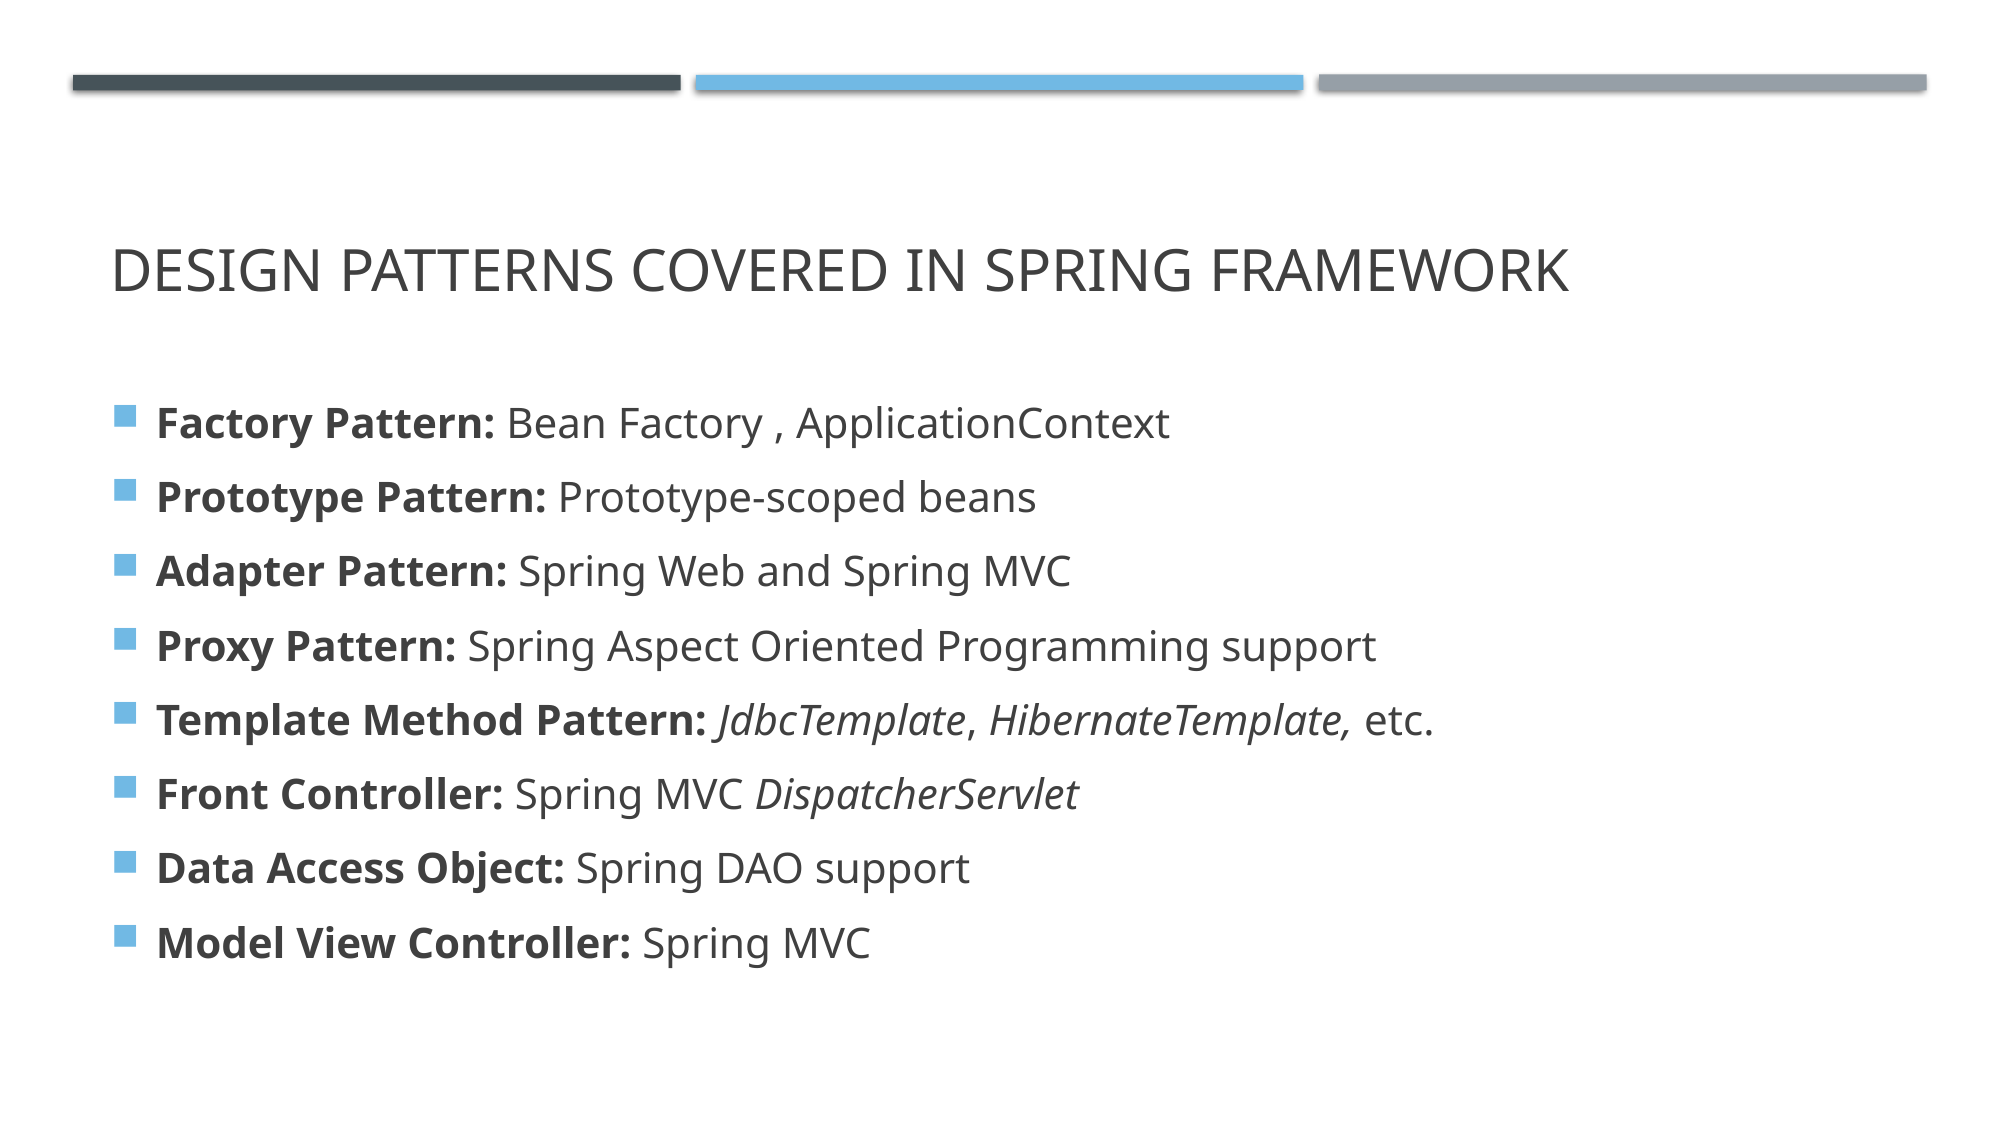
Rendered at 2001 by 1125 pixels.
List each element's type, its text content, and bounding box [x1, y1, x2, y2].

title Design patterns covered in Spring Framework [95, 115, 1905, 311]
list Factory Pattern: Bean Factory , ApplicationContext Prototype Pattern: Prototype-scoped beans Adapter Pattern: Spring Web and Spring MVC Proxy Pattern: Spring Aspect Oriented Programming support Template Method Pattern: JdbcTemplate, HibernateTemplate, etc. Front Controller: Spring MVC DispatcherServlet Data Access Object: Spring DAO support Model View Controller: Spring MVC [95, 383, 1905, 981]
